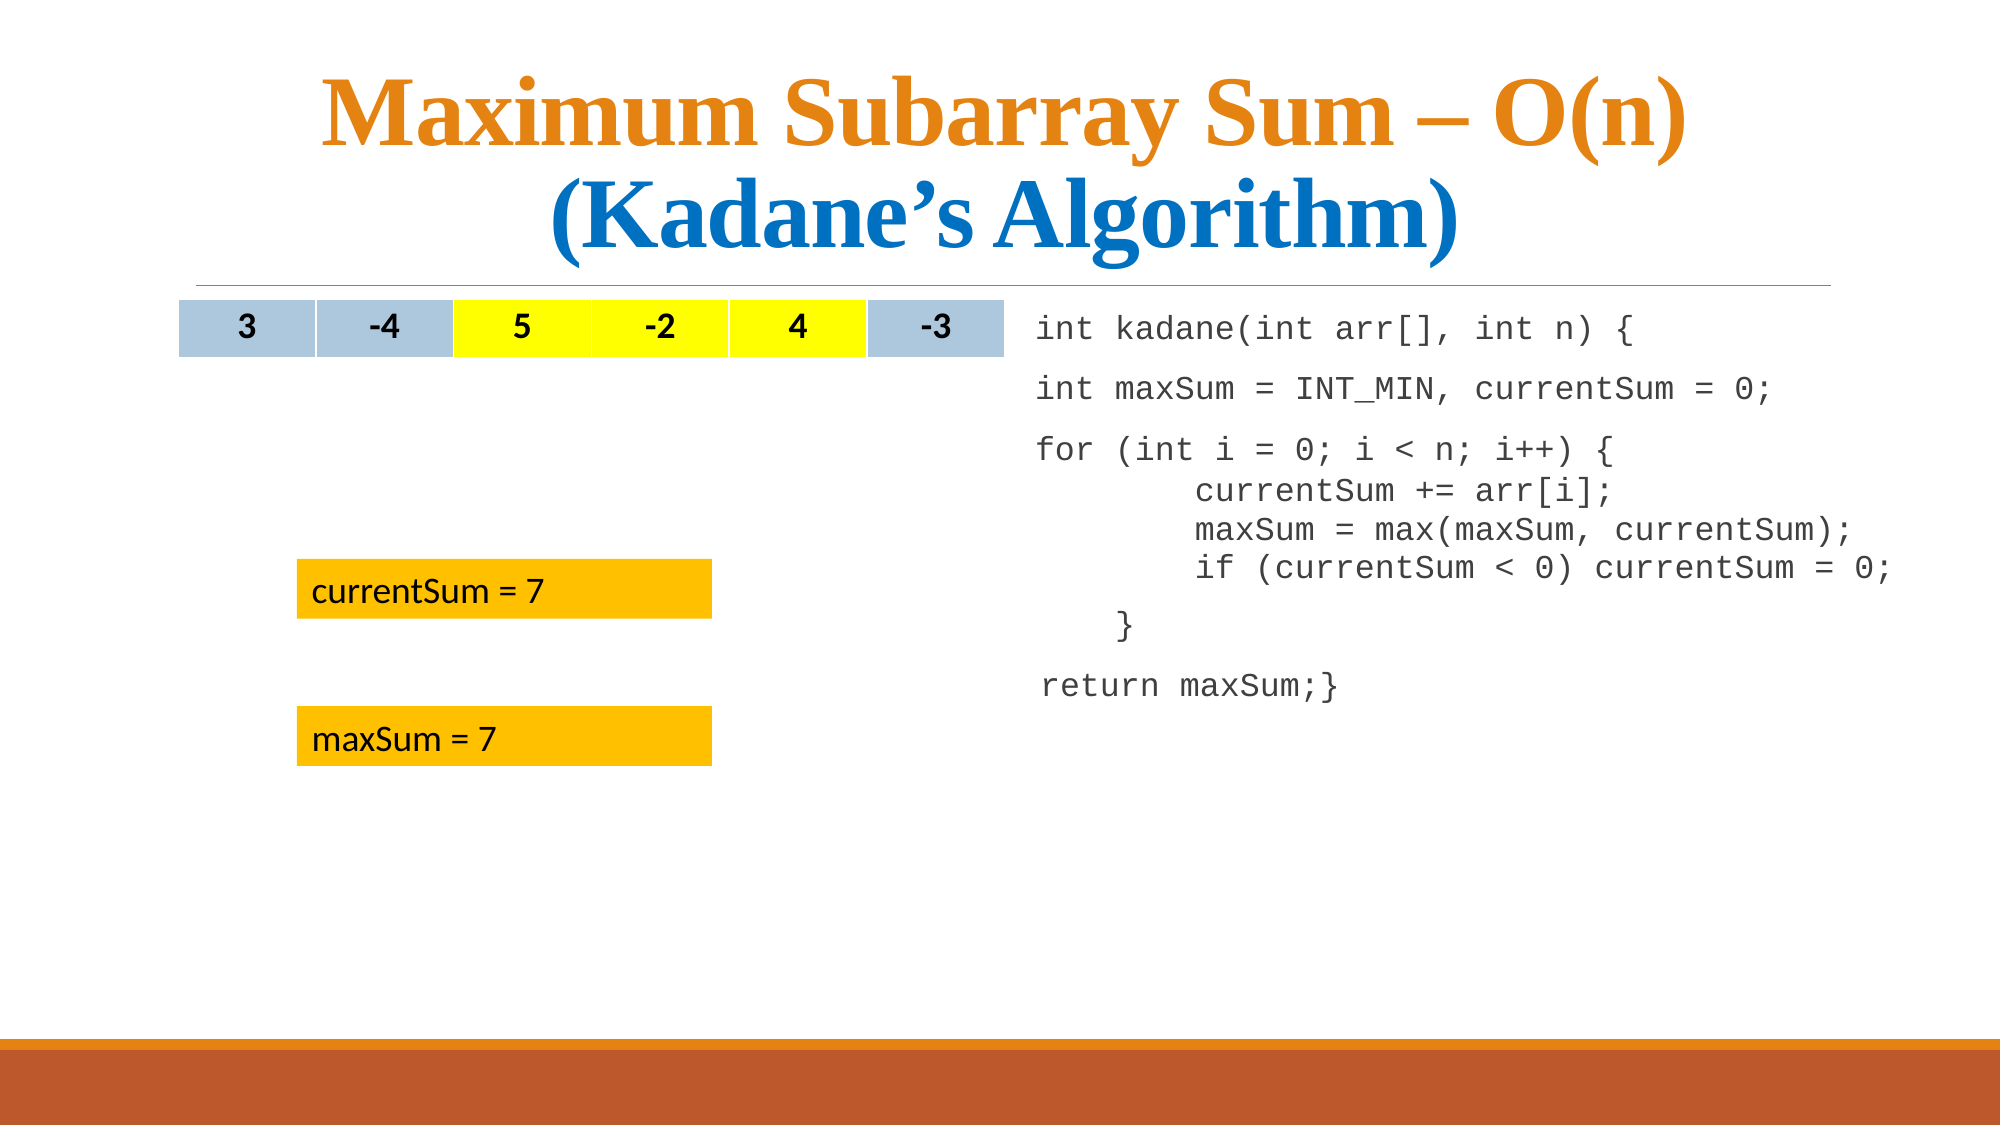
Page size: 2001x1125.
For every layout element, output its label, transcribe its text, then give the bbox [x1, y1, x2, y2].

title Maximum Subarray Sum – O(n) (Kadane’s Algorithm) [180, 47, 1830, 285]
list int kadane(int arr[], int n) { int maxSum = INT_MIN, currentSum = 0; for (int i = 0; i < n; i++) { currentSum += arr[i]; maxSum = max(maxSum, currentSum); if (currentSum < 0) currentSum = 0; } return maxSum;} [1020, 285, 1964, 963]
table_header -3 [868, 300, 1004, 357]
table_header 3 [179, 300, 315, 357]
table_header -2 [592, 300, 728, 357]
table_header -4 [317, 300, 453, 357]
table_header 5 [454, 300, 591, 357]
text_box maxSum = 7 [296, 706, 712, 766]
table_header 4 [730, 300, 866, 357]
text_box currentSum = 7 [296, 558, 712, 619]
